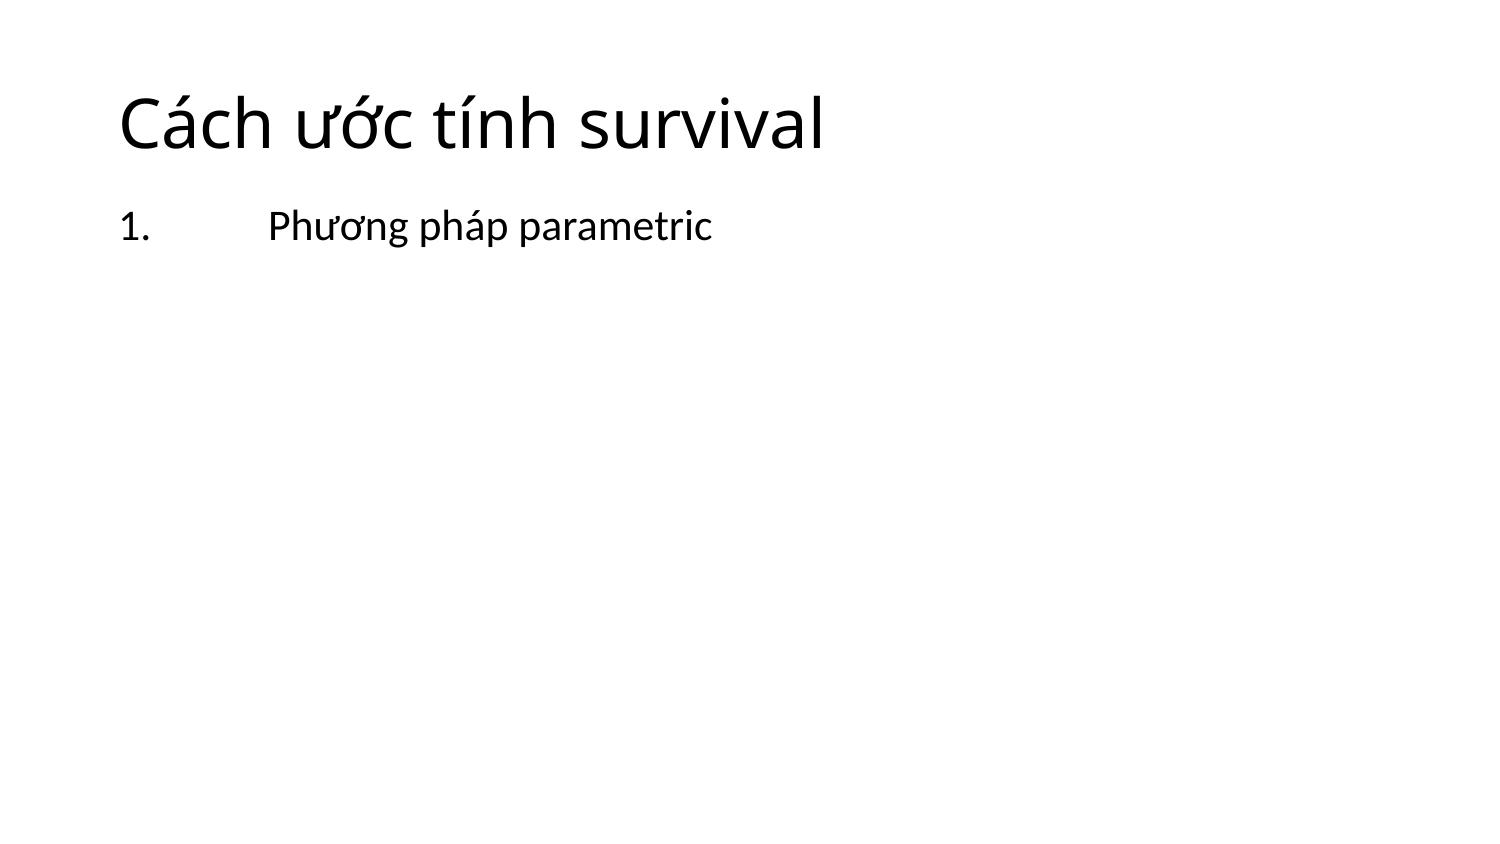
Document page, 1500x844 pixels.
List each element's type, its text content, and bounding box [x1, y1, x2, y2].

title Cách ước tính survival [103, 44, 1397, 195]
list 1. Phương pháp parametric [103, 195, 1397, 302]
